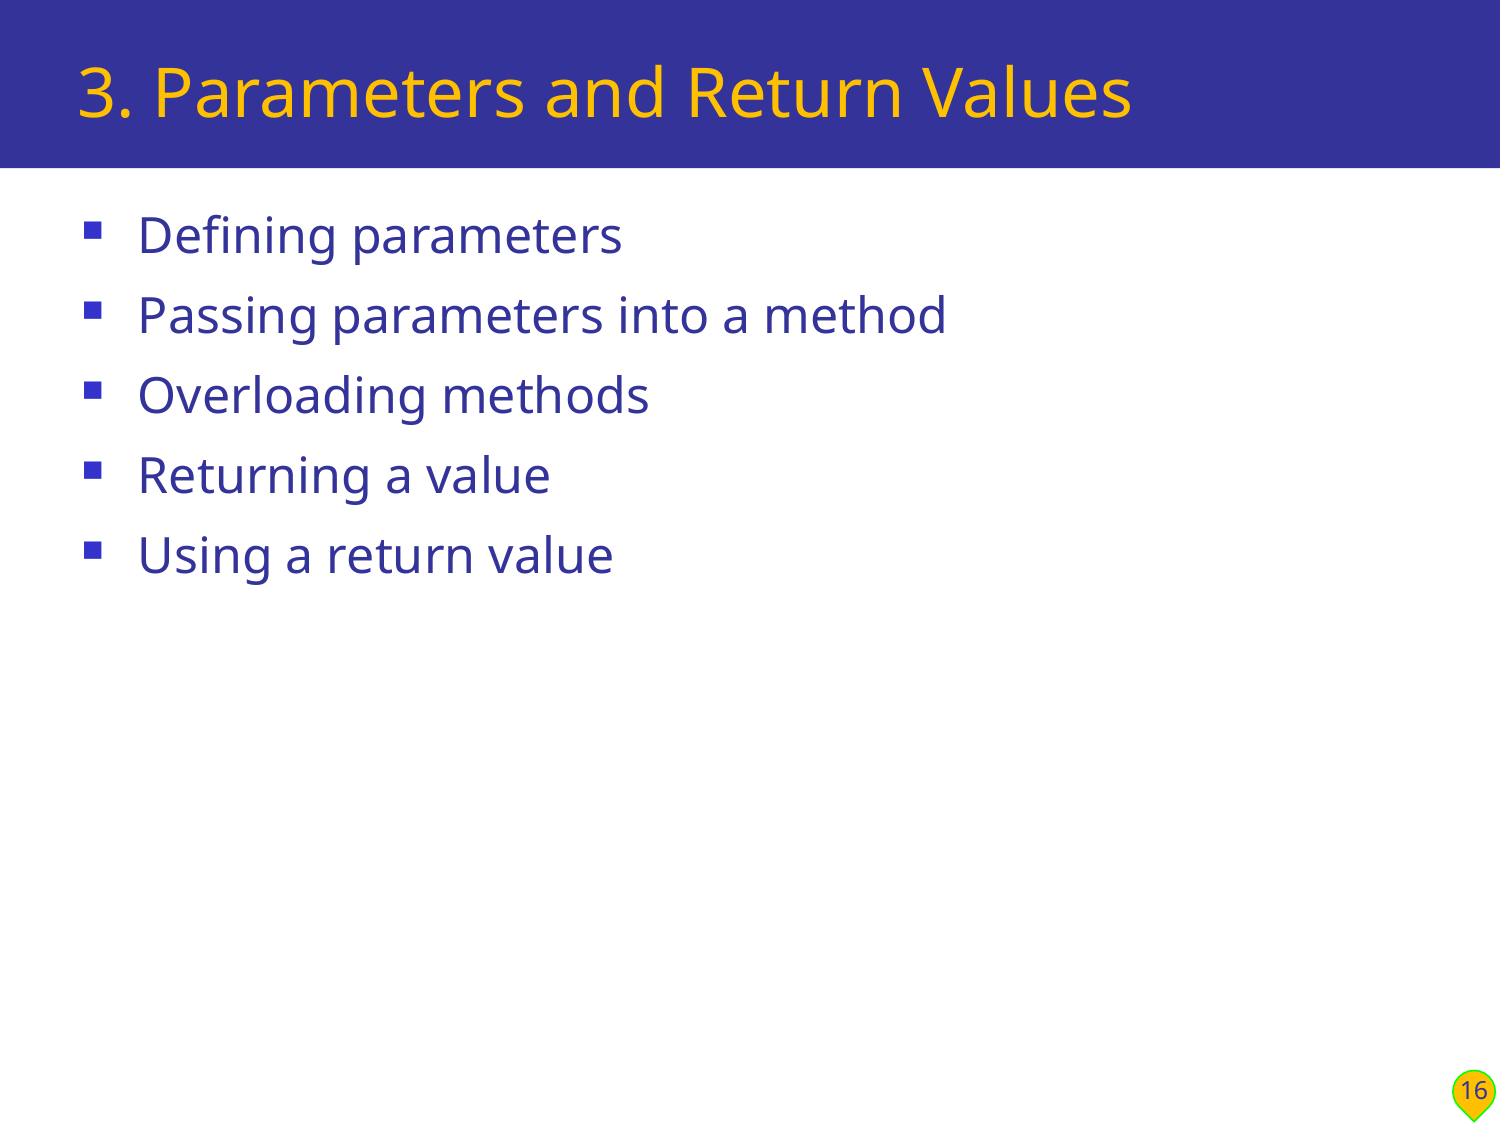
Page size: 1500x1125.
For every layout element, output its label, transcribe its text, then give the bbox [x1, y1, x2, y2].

list Defining parameters Passing parameters into a method Overloading methods Returning a value Using a return value [66, 196, 1460, 1007]
footer 16 [1431, 1040, 1500, 1117]
title 3. Parameters and Return Values [61, 24, 1465, 139]
